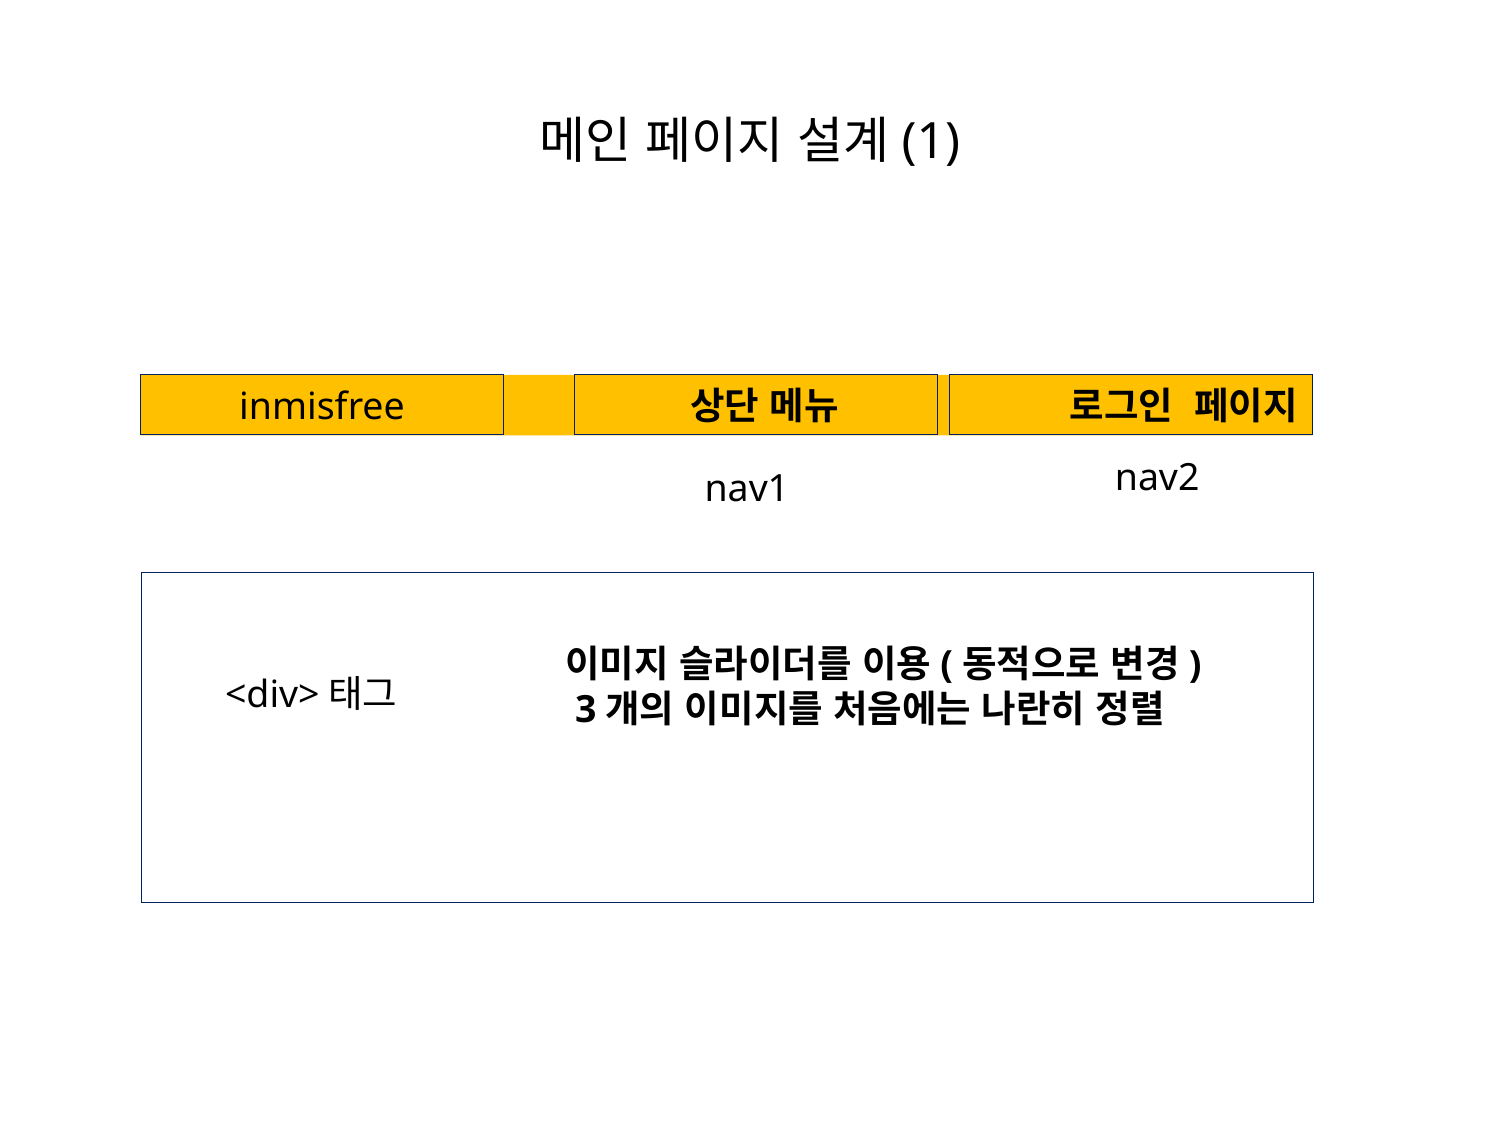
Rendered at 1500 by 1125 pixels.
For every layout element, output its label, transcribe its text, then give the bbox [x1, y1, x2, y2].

text_box 이미지 슬라이더를 이용(동적으로 변경) 3개의 이미지를 처음에는 나란히 정렬 [550, 632, 1301, 738]
text_box inmisfree [140, 374, 504, 435]
text_box <div>태그 [210, 663, 413, 723]
text_box [141, 572, 1314, 903]
title 메인 페이지 설계(1) [75, 45, 1425, 233]
text_box [140, 374, 1313, 436]
text_box nav1 [689, 456, 805, 517]
text_box 로그인 페이지 [949, 374, 1313, 435]
text_box nav2 [1099, 445, 1215, 505]
text_box 상단 메뉴 [574, 374, 938, 435]
